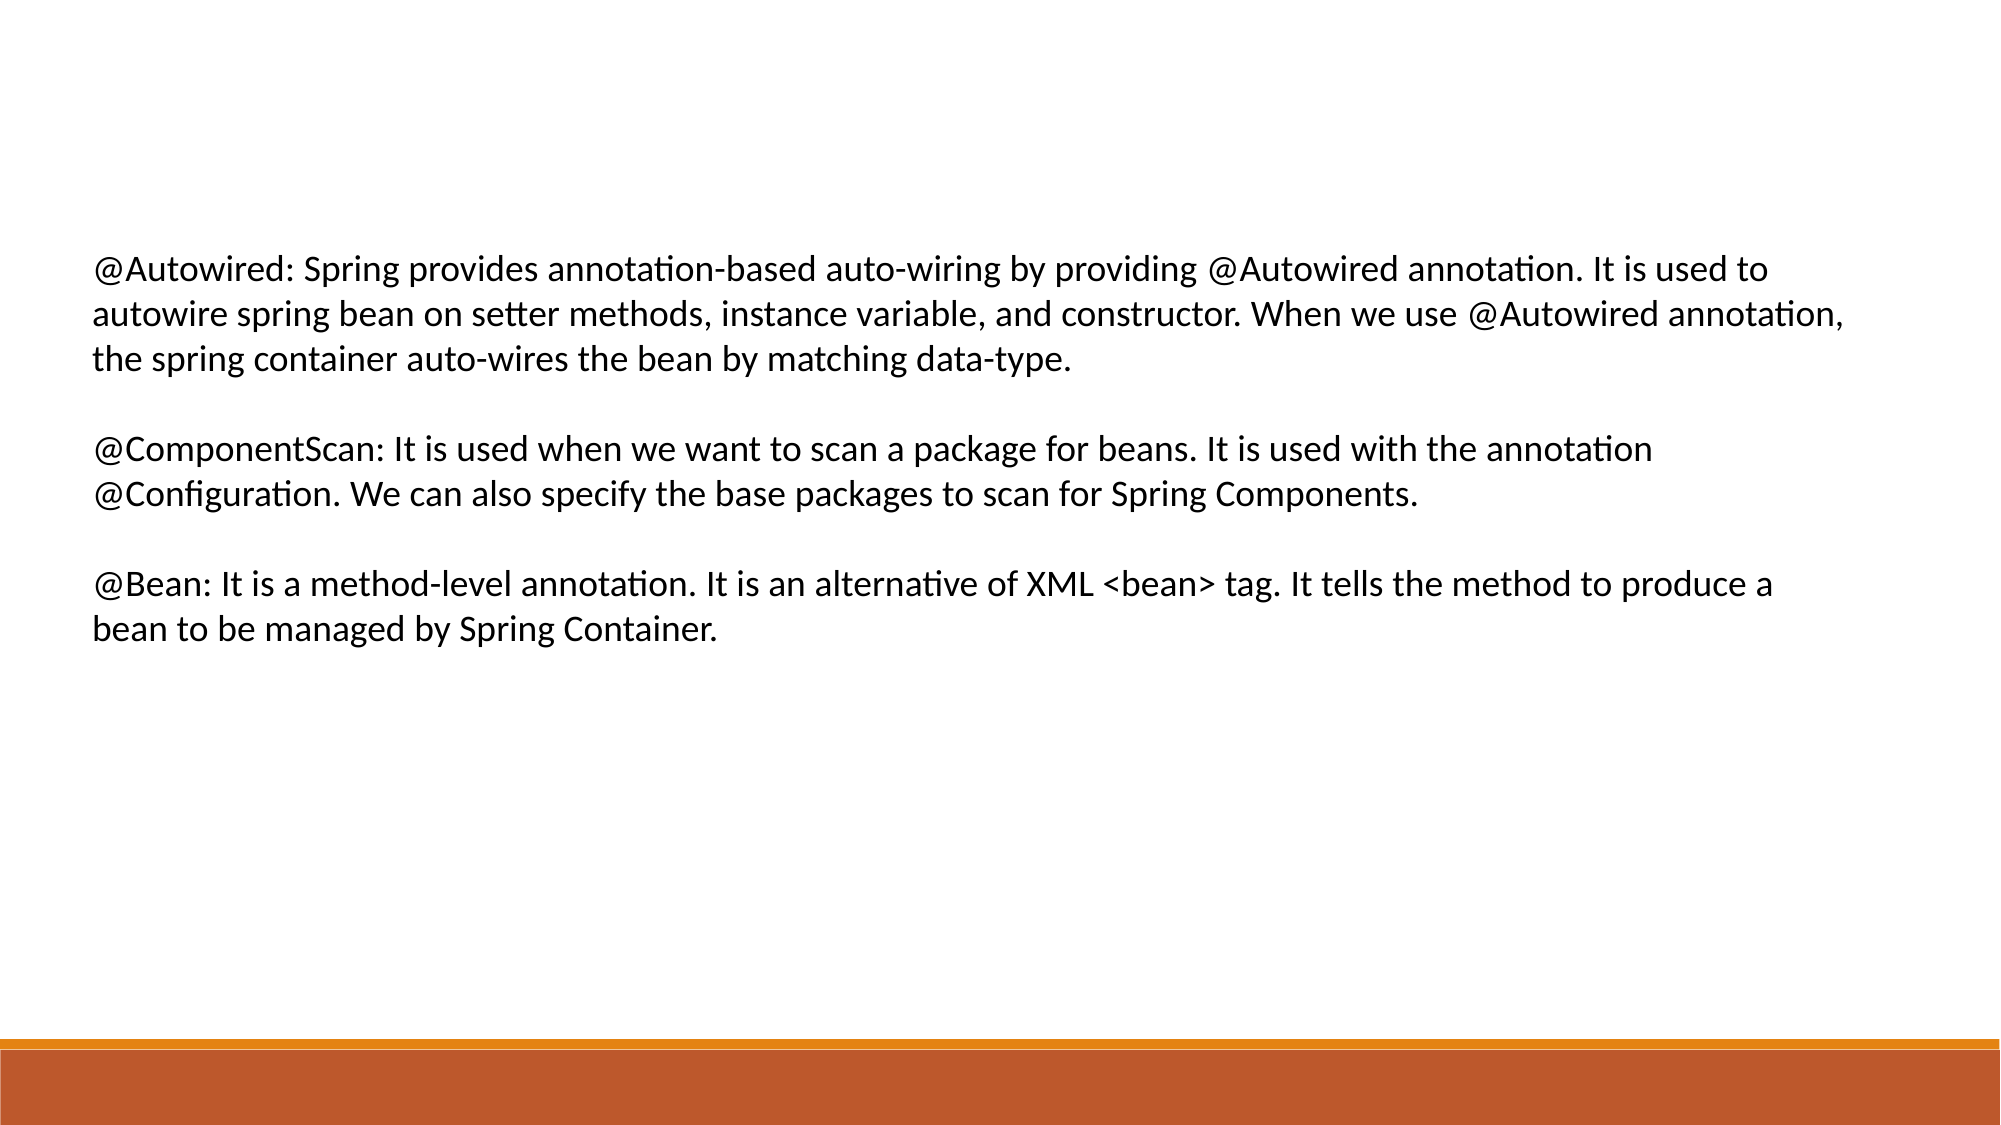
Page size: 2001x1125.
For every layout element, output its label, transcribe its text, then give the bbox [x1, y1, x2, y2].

text_box @Autowired: Spring provides annotation-based auto-wiring by providing @Autowired annotation. It is used to autowire spring bean on setter methods, instance variable, and constructor. When we use @Autowired annotation, the spring container auto-wires the bean by matching data-type. @ComponentScan: It is used when we want to scan a package for beans. It is used with the annotation @Configuration. We can also specify the base packages to scan for Spring Components. @Bean: It is a method-level annotation. It is an alternative of XML <bean> tag. It tells the method to produce a bean to be managed by Spring Container. [77, 236, 1868, 657]
